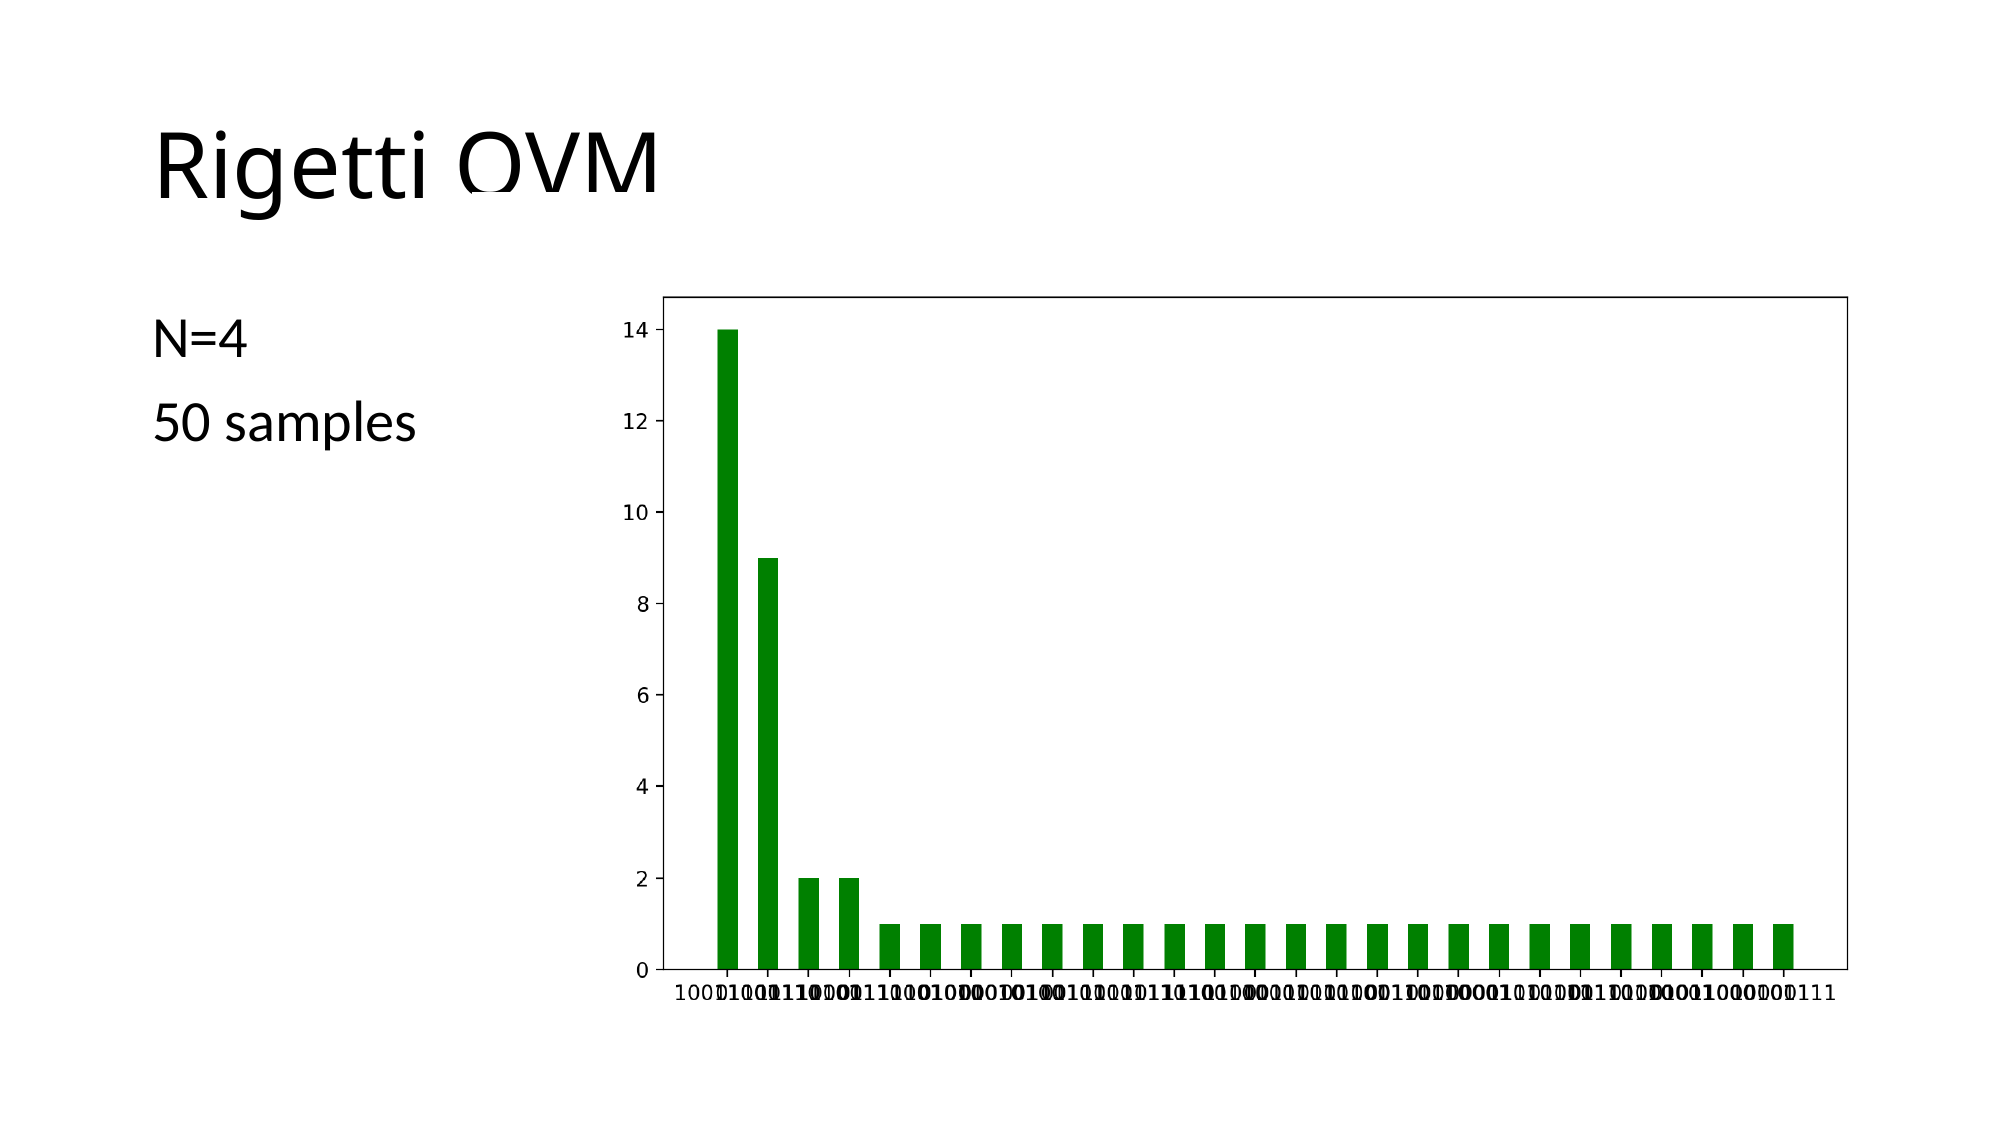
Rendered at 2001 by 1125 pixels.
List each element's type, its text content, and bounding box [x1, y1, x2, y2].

list N=4 50 samples [137, 299, 472, 1014]
title Rigetti QVM [137, 59, 1863, 278]
picture [472, 192, 2000, 1066]
